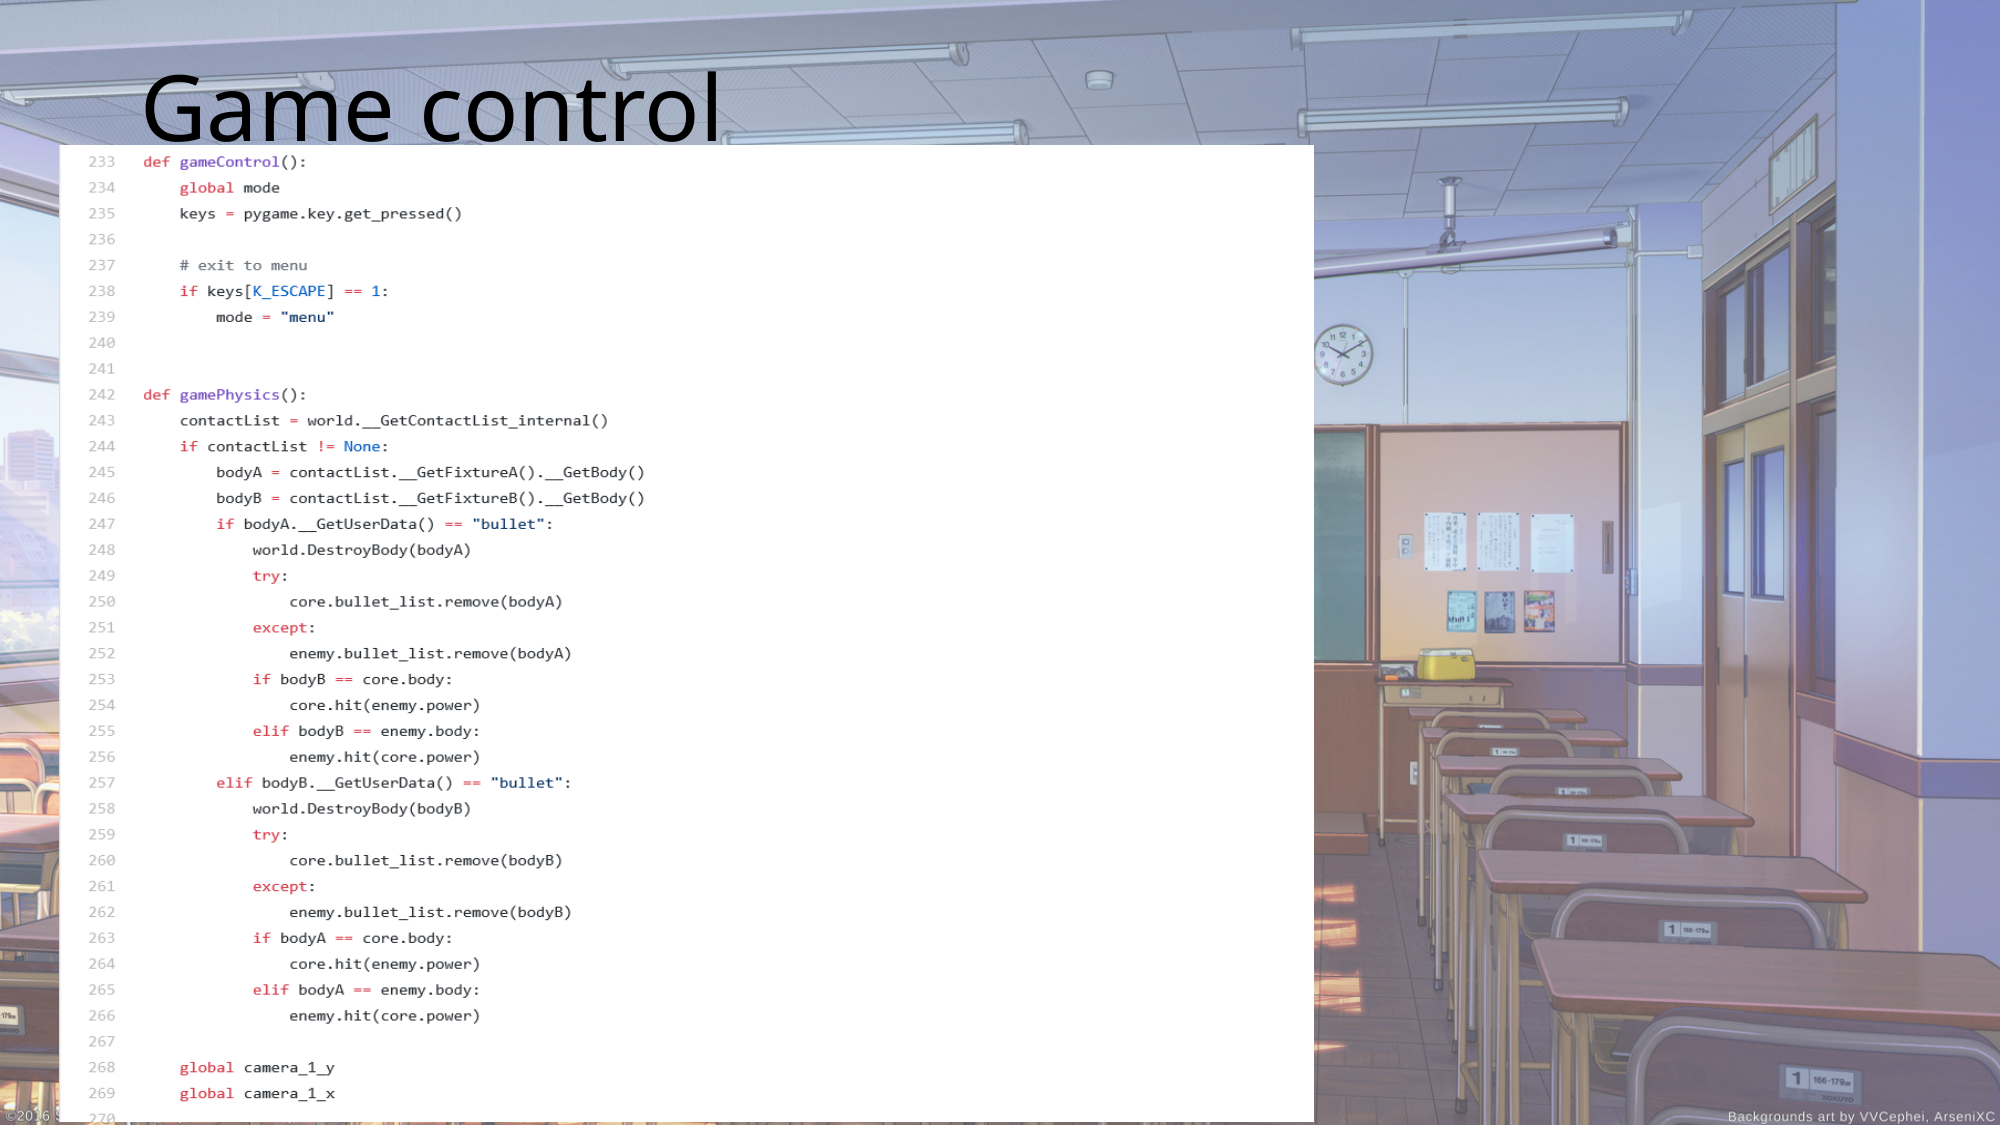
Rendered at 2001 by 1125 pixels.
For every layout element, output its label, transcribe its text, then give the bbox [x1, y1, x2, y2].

picture [59, 145, 1314, 1122]
title Game control [125, 3, 1851, 221]
